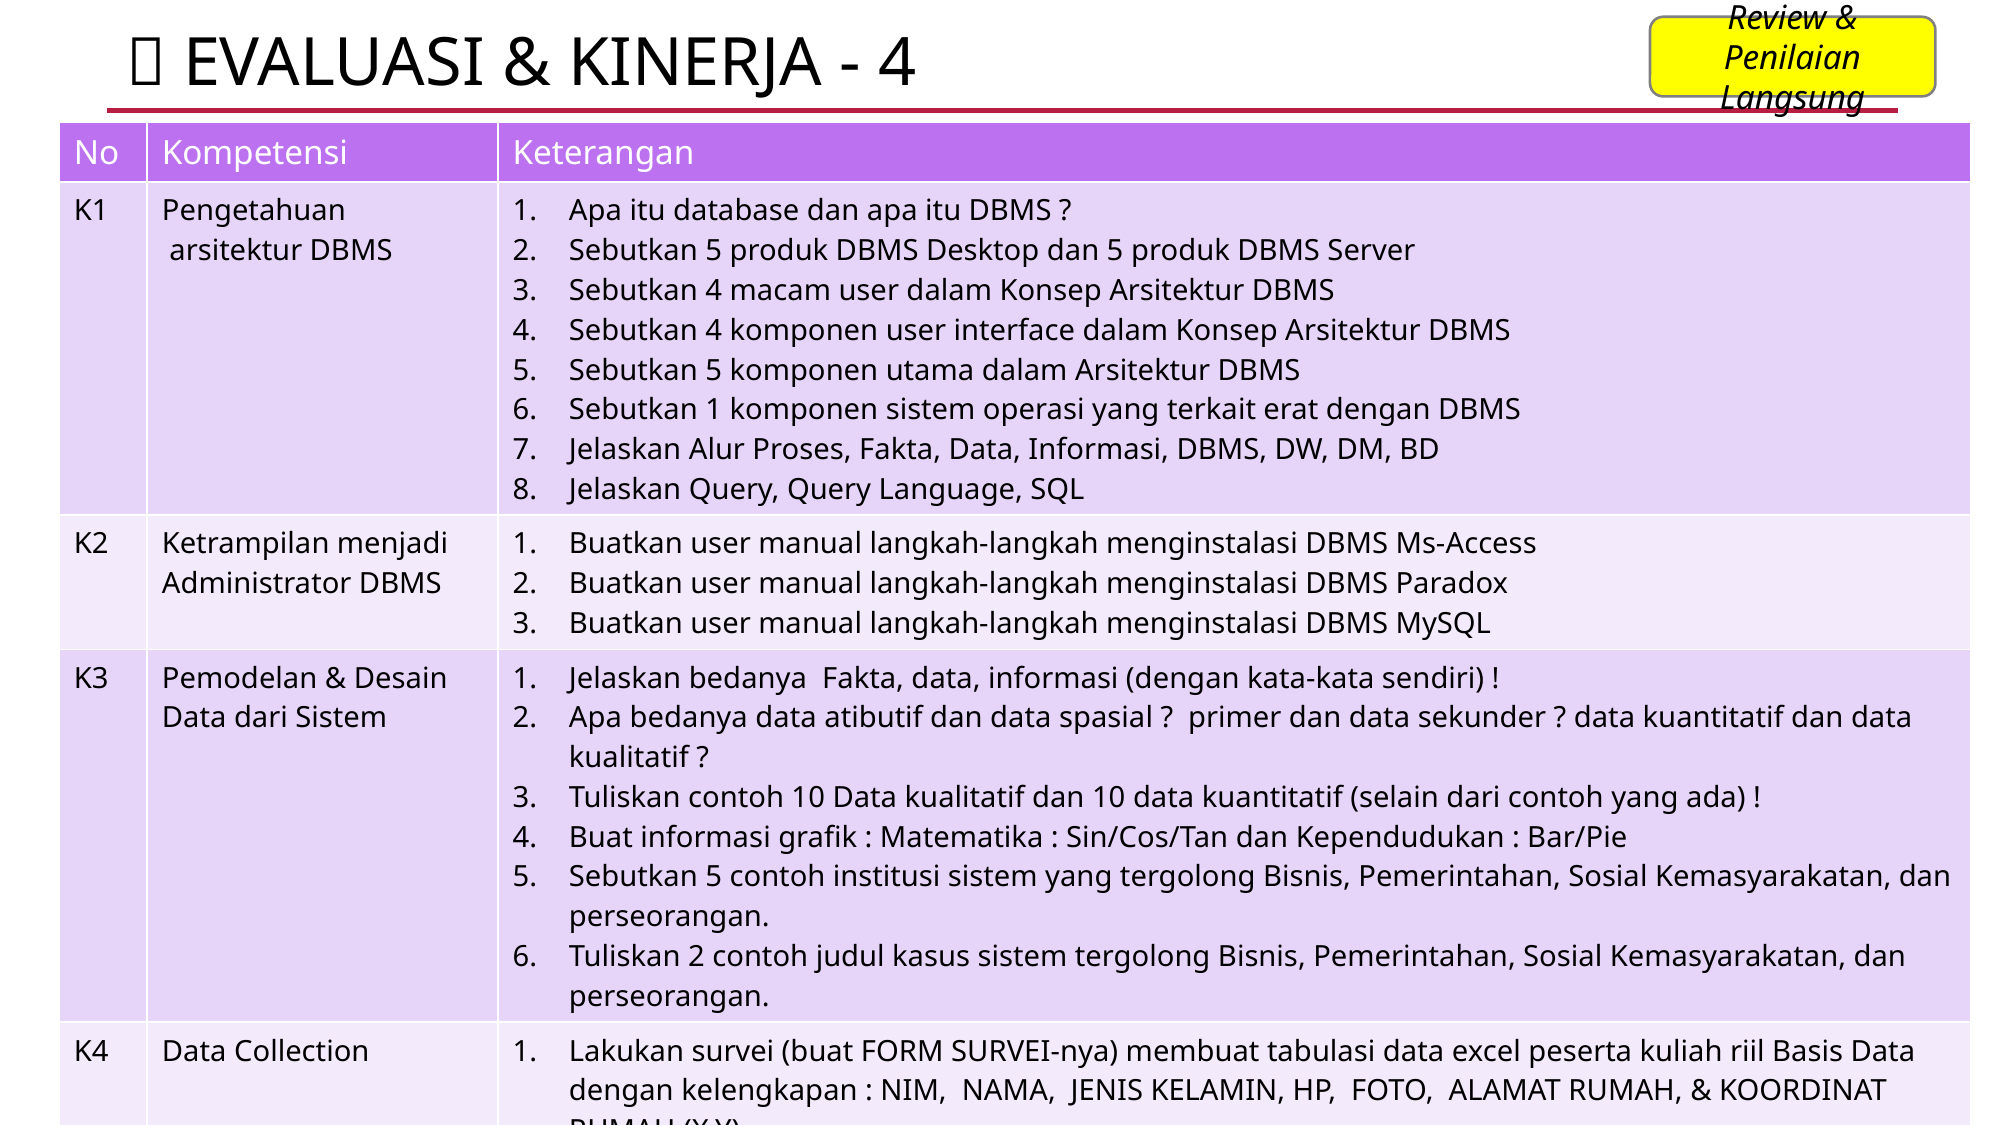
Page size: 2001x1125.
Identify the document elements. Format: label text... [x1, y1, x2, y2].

table_cell Pemodelan & Desain Data dari Sistem [148, 650, 497, 1021]
table_cell Jelaskan bedanya Fakta, data, informasi (dengan kata-kata sendiri) ! Apa bedanya data atibutif dan data spasial ? primer dan data sekunder ? data kuantitatif dan data kualitatif ? Tuliskan contoh 10 Data kualitatif dan 10 data kuantitatif (selain dari contoh yang ada) ! Buat informasi grafik : Matematika : Sin/Cos/Tan dan Kependudukan : Bar/Pie Sebutkan 5 contoh institusi sistem yang tergolong Bisnis, Pemerintahan, Sosial Kemasyarakatan, dan perseorangan. Tuliskan 2 contoh judul kasus sistem tergolong Bisnis, Pemerintahan, Sosial Kemasyarakatan, dan perseorangan. [499, 650, 1970, 1021]
table_cell K3 [60, 650, 146, 1021]
table_cell Apa itu database dan apa itu DBMS ? Sebutkan 5 produk DBMS Desktop dan 5 produk DBMS Server Sebutkan 4 macam user dalam Konsep Arsitektur DBMS Sebutkan 4 komponen user interface dalam Konsep Arsitektur DBMS Sebutkan 5 komponen utama dalam Arsitektur DBMS Sebutkan 1 komponen sistem operasi yang terkait erat dengan DBMS Jelaskan Alur Proses, Fakta, Data, Informasi, DBMS, DW, DM, BD Jelaskan Query, Query Language, SQL [499, 183, 1970, 514]
table_cell Buatkan user manual langkah-langkah menginstalasi DBMS Ms-Access Buatkan user manual langkah-langkah menginstalasi DBMS Paradox Buatkan user manual langkah-langkah menginstalasi DBMS MySQL [499, 516, 1970, 649]
table_header Keterangan [499, 123, 1970, 181]
table_cell Lakukan survei (buat FORM SURVEI-nya) membuat tabulasi data excel peserta kuliah riil Basis Data dengan kelengkapan : NIM, NAMA, JENIS KELAMIN, HP, FOTO, ALAMAT RUMAH, & KOORDINAT RUMAH (X,Y). Lakukan survey untuk membuat tabulasi data dengan excel tentang kependudukan kota/kab Tasikmalaya per kecamatan dengan kelengkapan data : KODE, NAMA KECAMATAN, ALAMAT KANTOR KECAMATAN, JUMLAH PENDUDUK, JUMLAH LAKI-LAKI, JUMLAH PEREMPUAN. [499, 1023, 1970, 1125]
table_cell Pengetahuan arsitektur DBMS [148, 183, 497, 514]
text_box  EVALUASI & KINERJA - 4 [110, 20, 1957, 102]
table_cell Ketrampilan menjadi Administrator DBMS [148, 516, 497, 649]
text_box Review & Penilaian Langsung [1648, 15, 1937, 98]
table_cell Data Collection [148, 1023, 497, 1125]
table_header No [60, 123, 146, 181]
table_cell K2 [60, 516, 146, 649]
table_cell K4 [60, 1023, 146, 1125]
table_cell K1 [60, 183, 146, 514]
table_header Kompetensi [148, 123, 497, 181]
